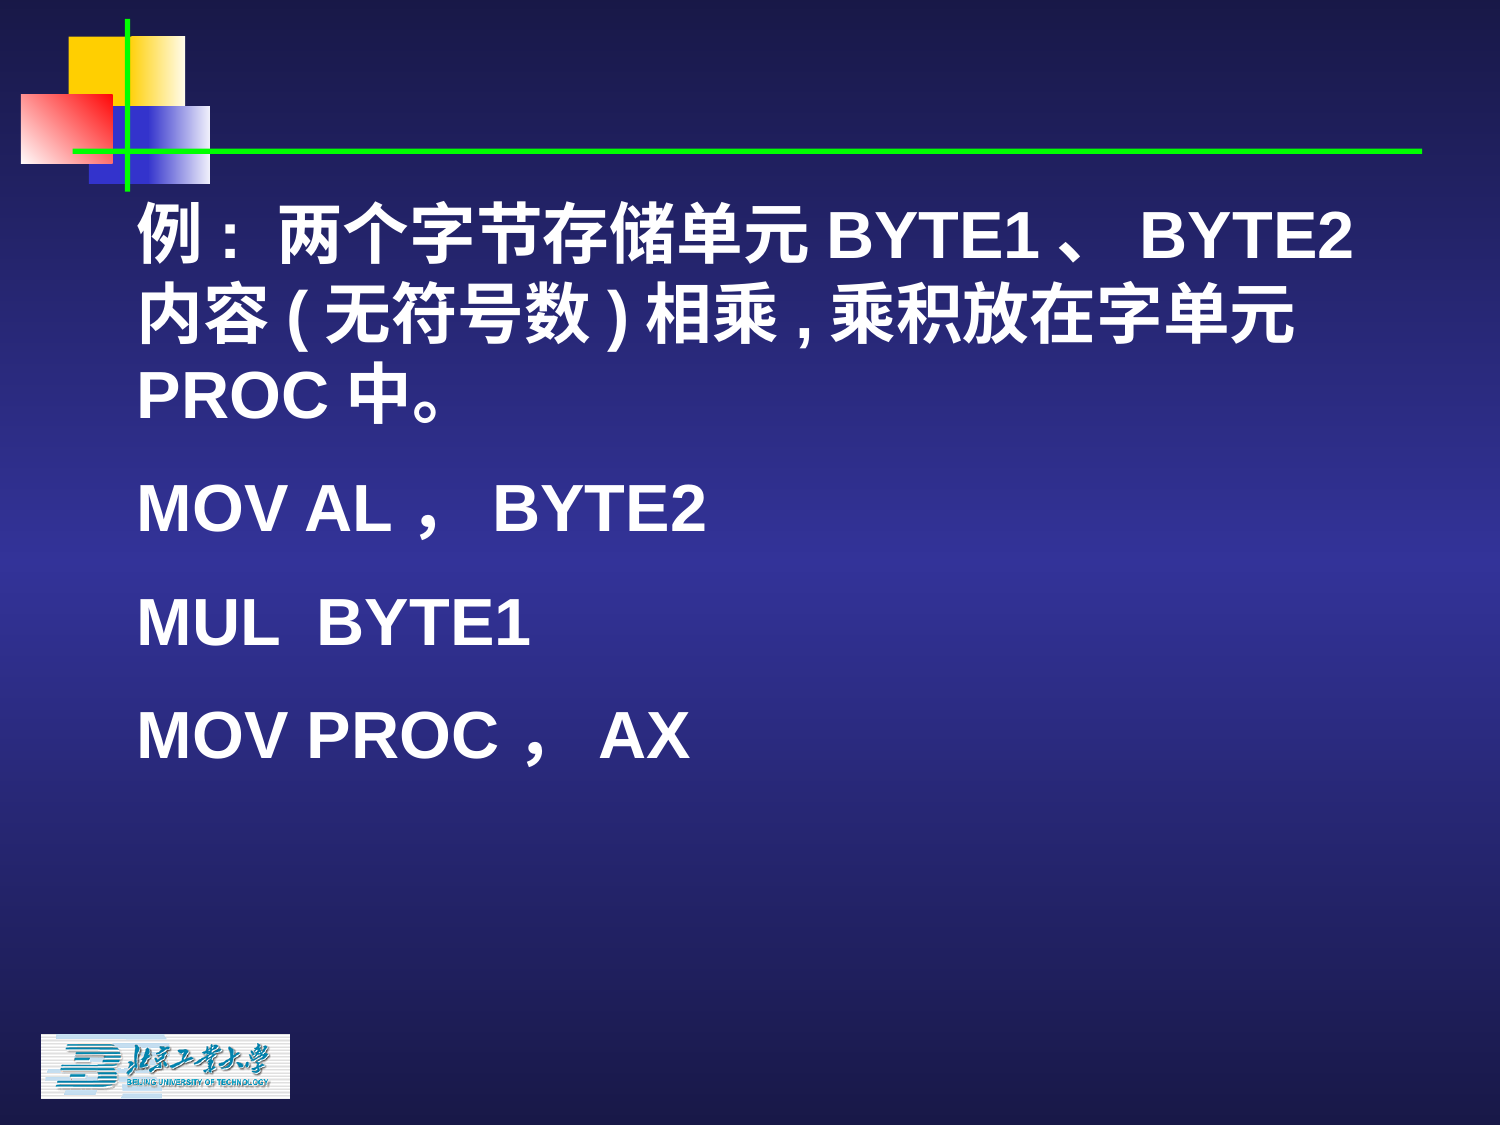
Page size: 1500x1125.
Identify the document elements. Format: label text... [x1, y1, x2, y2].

picture [41, 1034, 290, 1099]
text_box 例: 两个字节存储单元BYTE1、BYTE2内容(无符号数)相乘,乘积放在字单元PROC中。 MOV AL，BYTE2 MUL BYTE1 MOV PROC，AX [121, 184, 1447, 779]
